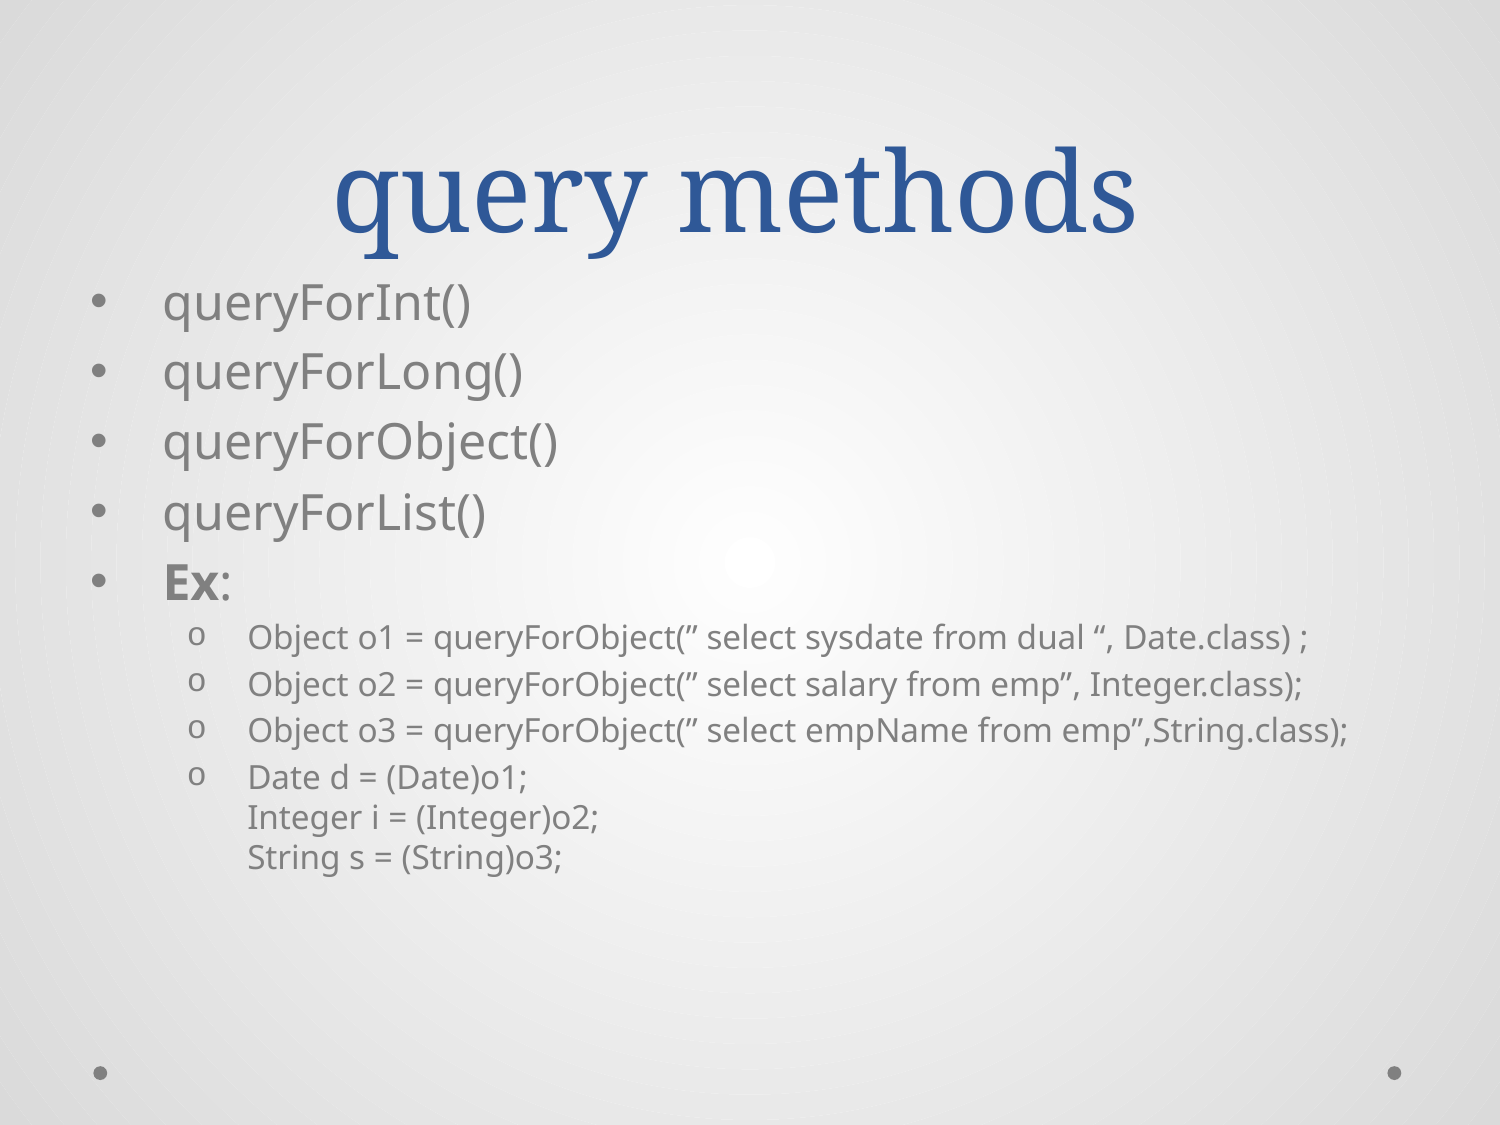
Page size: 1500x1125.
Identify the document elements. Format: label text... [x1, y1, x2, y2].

list queryForInt() queryForLong() queryForObject() queryForList() Ex: Object o1 = queryForObject(” select sysdate from dual “, Date.class) ; Object o2 = queryForObject(” select salary from emp”, Integer.class); Object o3 = queryForObject(” select empName from emp”,String.class); Date d = (Date)o1; Integer i = (Integer)o2; String s = (String)o3; [75, 262, 1425, 1005]
title query methods [75, 0, 1425, 262]
